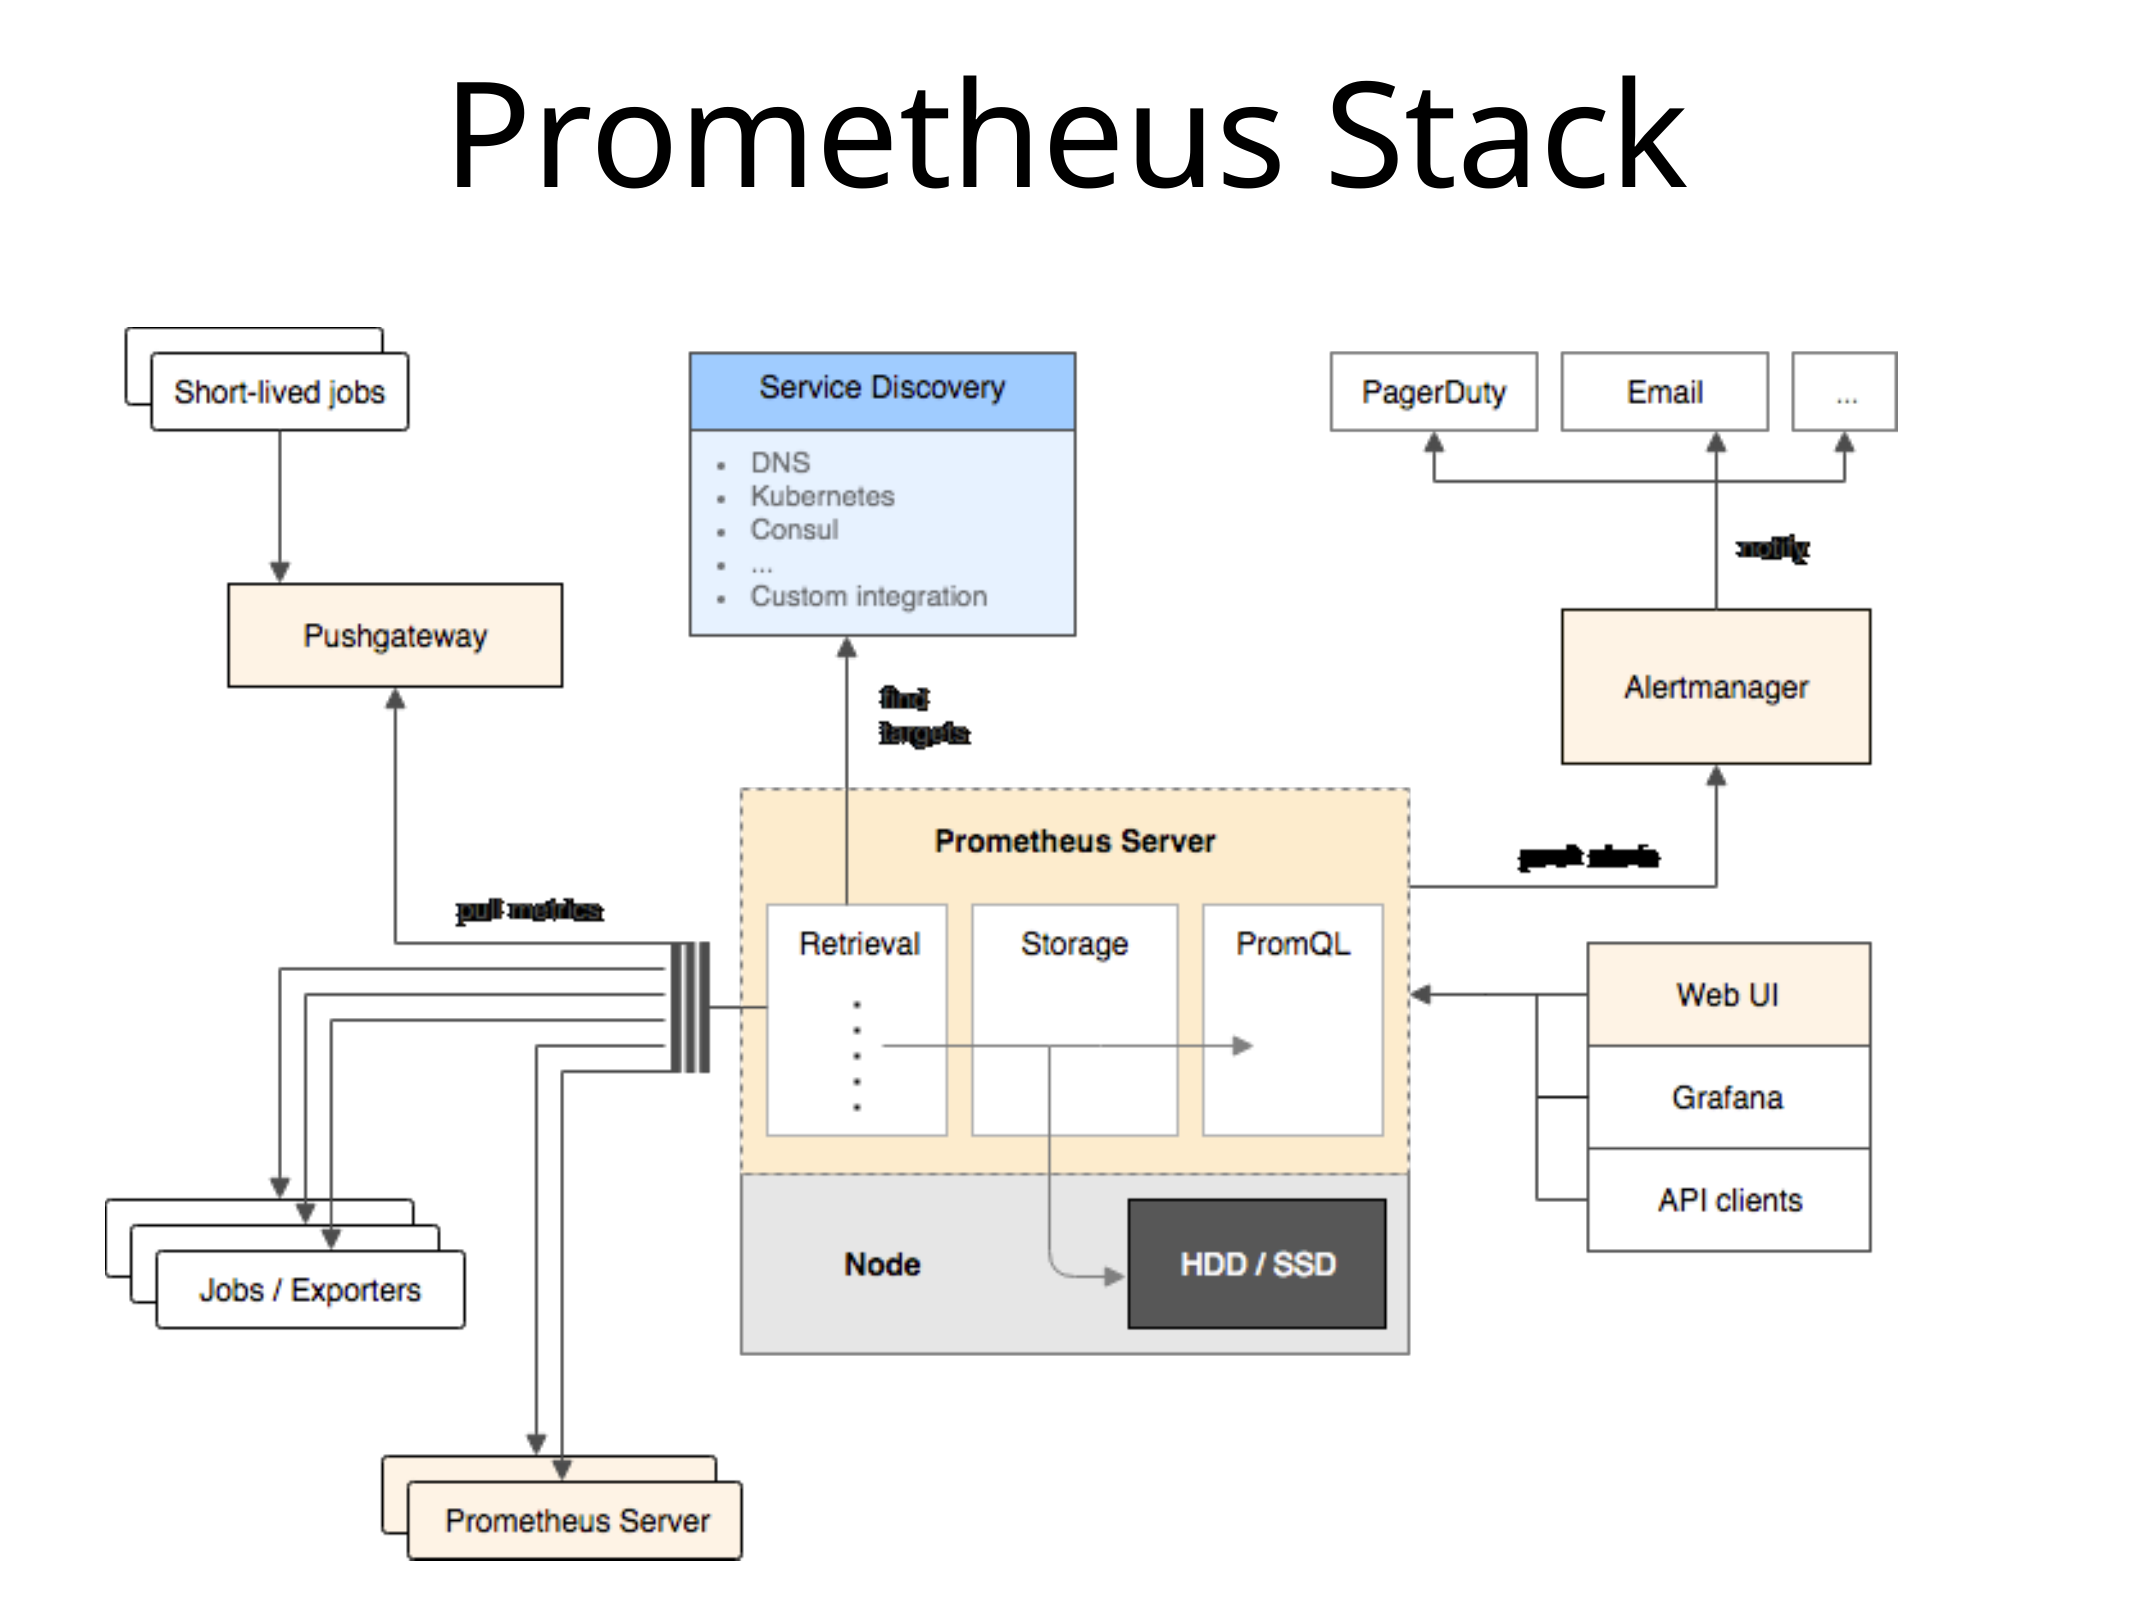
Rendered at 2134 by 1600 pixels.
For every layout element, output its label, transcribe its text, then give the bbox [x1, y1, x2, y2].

picture [105, 326, 1898, 1561]
title Prometheus Stack [155, 32, 1978, 226]
